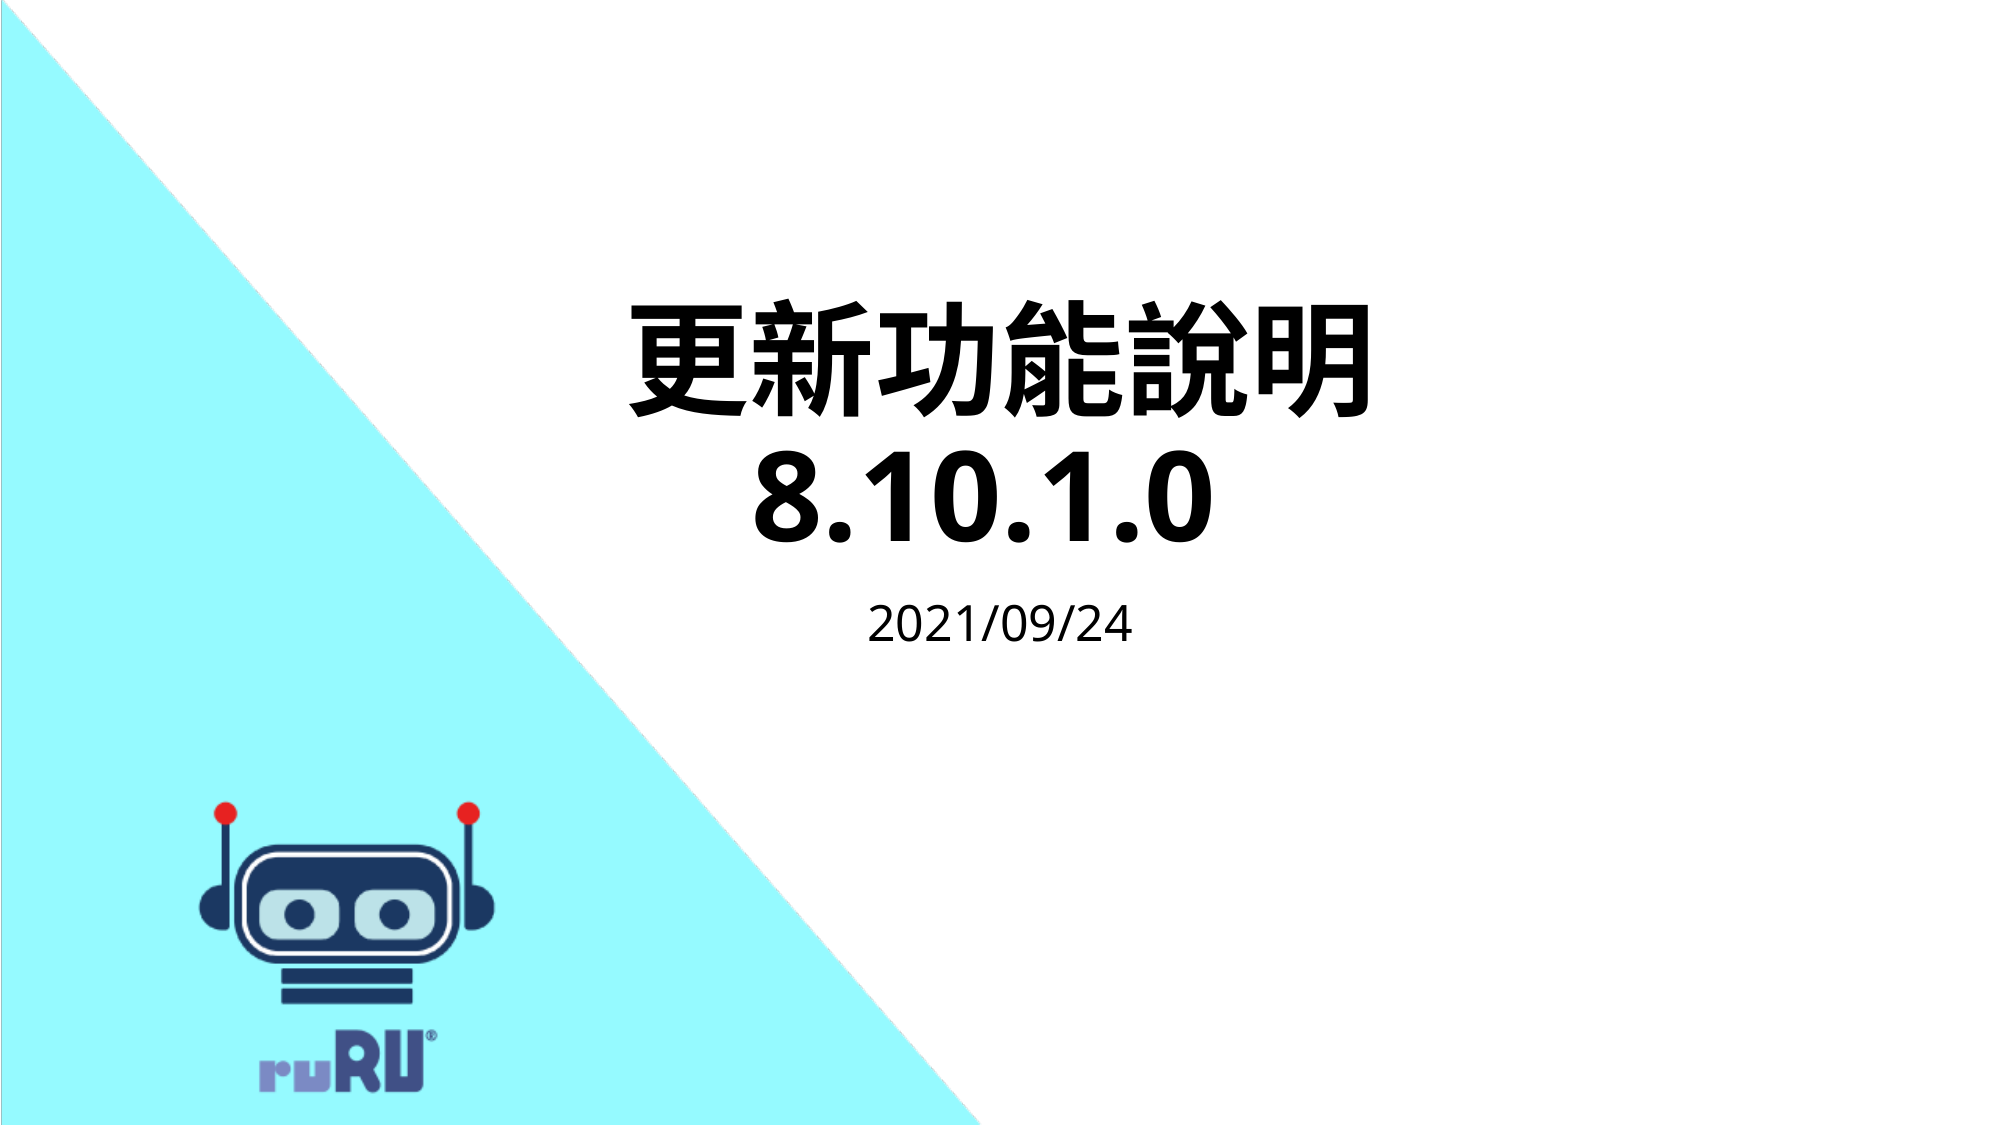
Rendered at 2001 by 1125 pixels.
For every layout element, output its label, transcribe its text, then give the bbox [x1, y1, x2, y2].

title 更新功能說明 8.10.1.0 [249, 184, 1750, 576]
subtitle 2021/09/24 [249, 590, 1750, 863]
picture [0, 0, 2001, 1125]
